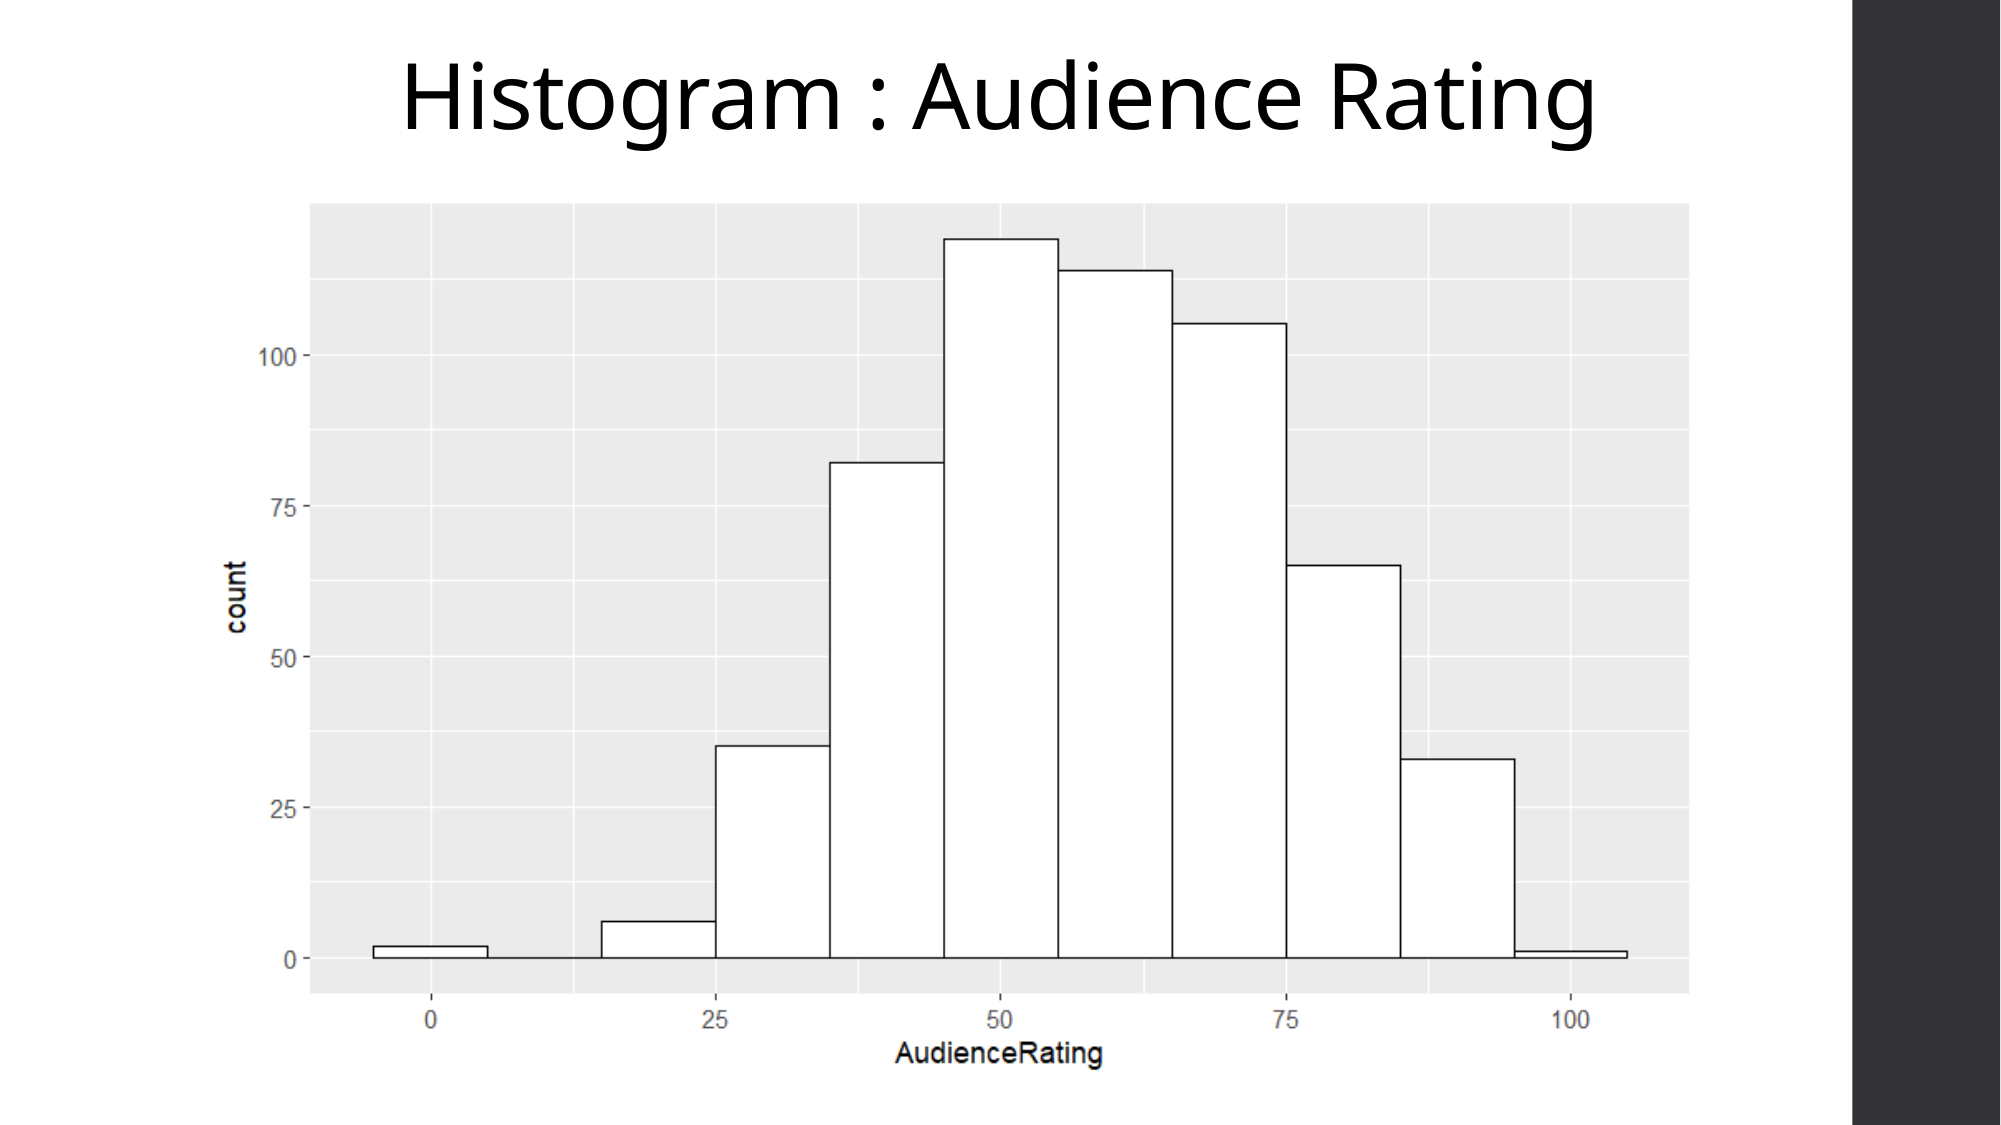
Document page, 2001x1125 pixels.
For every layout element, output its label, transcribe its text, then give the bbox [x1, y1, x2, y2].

picture [205, 189, 1707, 1085]
title Histogram : Audience Rating [137, 9, 1863, 158]
